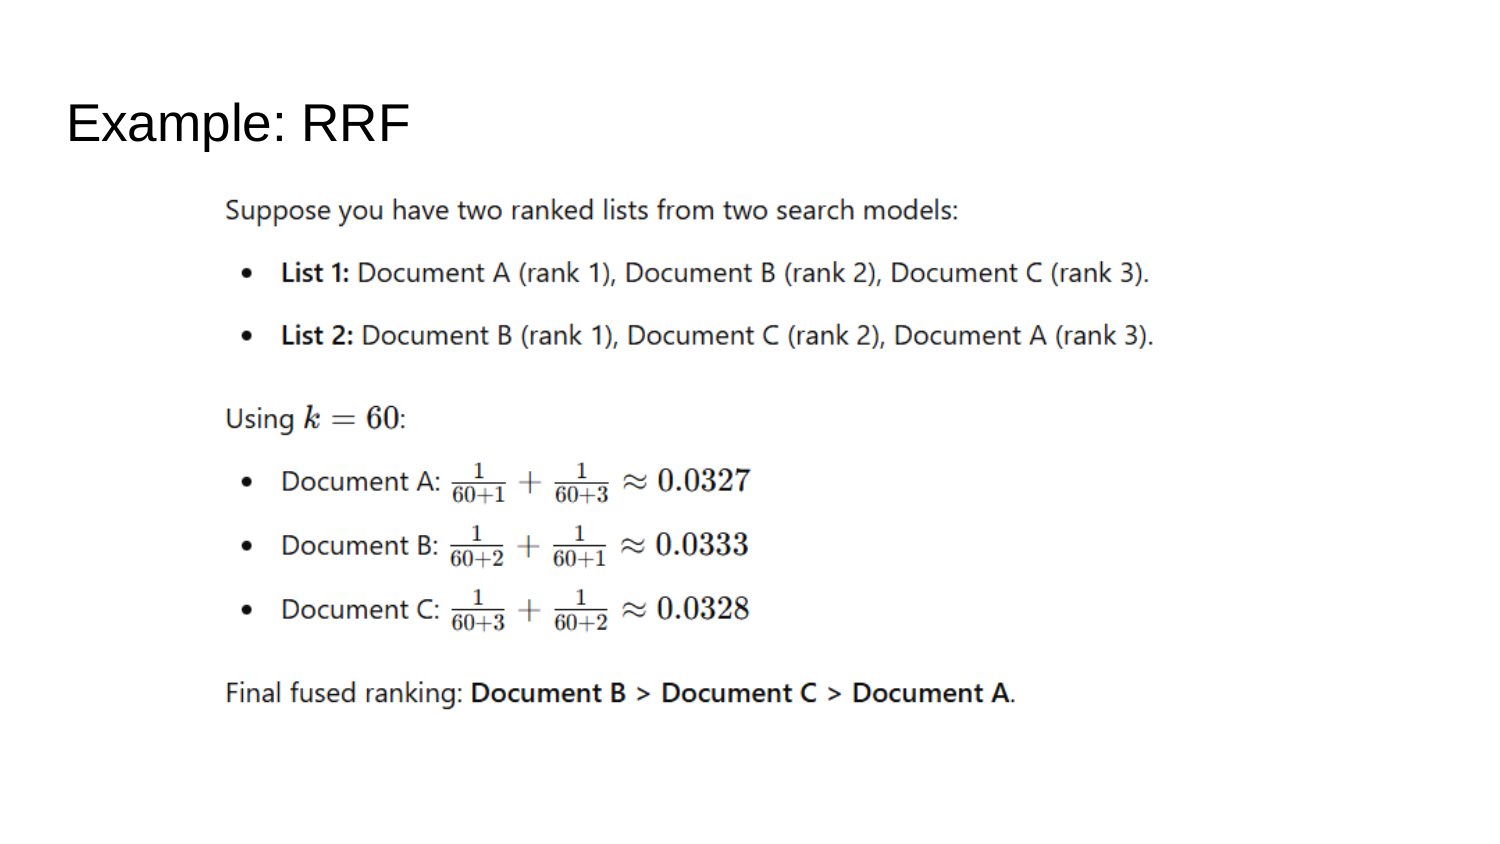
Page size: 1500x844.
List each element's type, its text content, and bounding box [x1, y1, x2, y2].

title Example: RRF [51, 72, 1449, 167]
picture [210, 182, 1190, 726]
